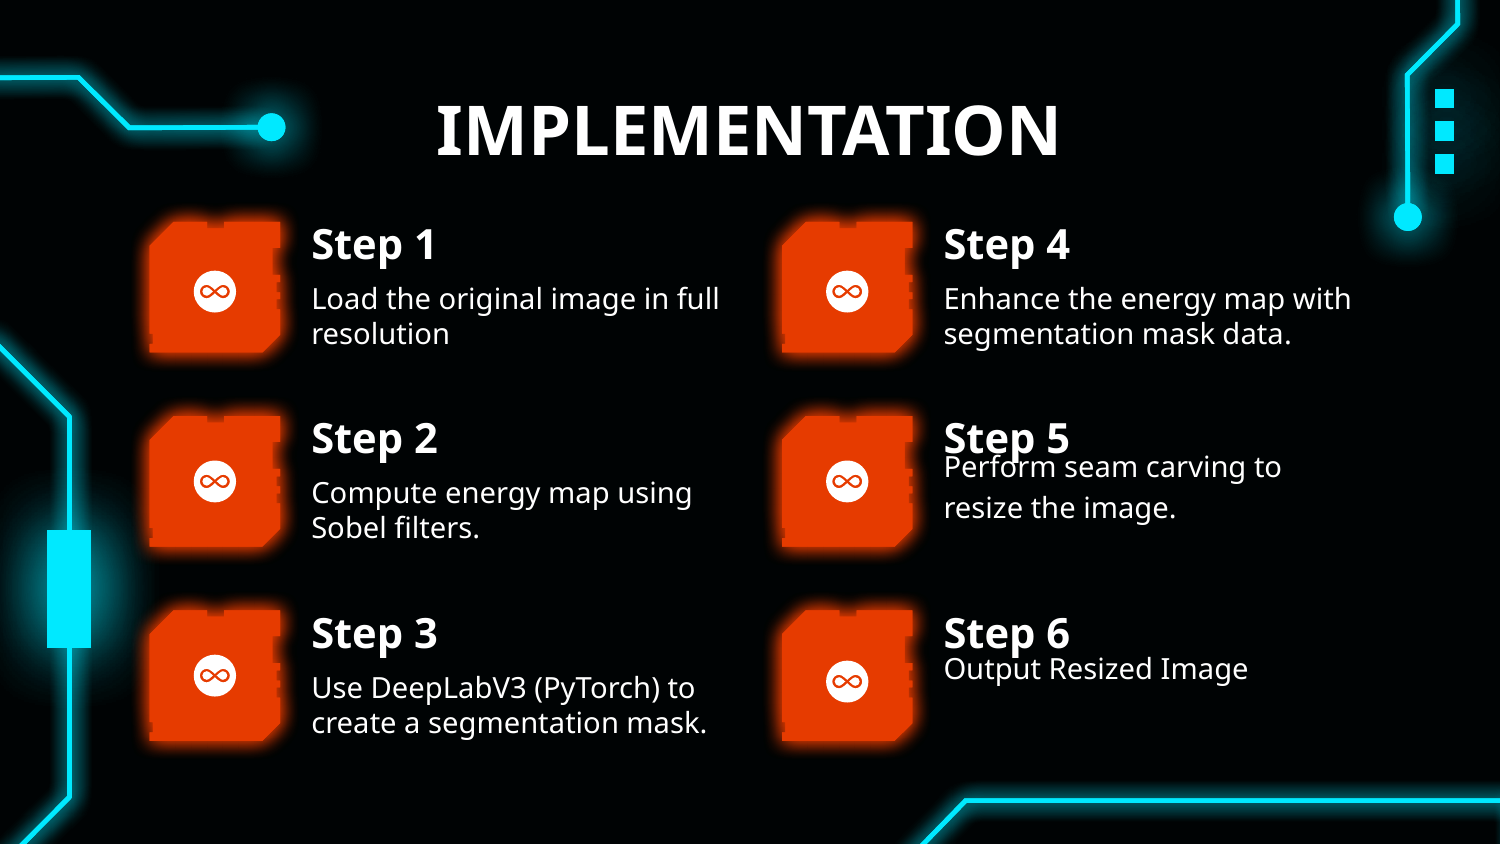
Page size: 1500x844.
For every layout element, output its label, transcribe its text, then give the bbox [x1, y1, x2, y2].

subtitle Step 5 [928, 412, 1370, 475]
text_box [191, 460, 239, 503]
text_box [823, 270, 871, 313]
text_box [781, 415, 913, 547]
subtitle Load the original image in full resolution [296, 281, 738, 354]
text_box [781, 221, 913, 353]
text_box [149, 610, 281, 741]
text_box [823, 460, 871, 503]
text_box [823, 660, 871, 703]
subtitle Step 4 [928, 218, 1370, 281]
subtitle Output Resized Image [928, 669, 1370, 719]
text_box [149, 221, 281, 353]
subtitle Step 2 [296, 412, 738, 475]
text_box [191, 270, 239, 313]
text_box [191, 654, 239, 697]
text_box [781, 610, 913, 741]
subtitle Step 3 [296, 606, 738, 669]
subtitle Step 6 [928, 606, 1370, 669]
title IMPLEMENTATION [116, 88, 1383, 167]
subtitle Use DeepLabV3 (PyTorch) to create a segmentation mask. [296, 669, 738, 742]
subtitle Step 1 [296, 218, 738, 281]
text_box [149, 415, 281, 547]
subtitle Compute energy map using Sobel filters. [296, 475, 738, 548]
subtitle Perform seam carving to resize the image. [928, 475, 1370, 517]
subtitle Enhance the energy map with segmentation mask data. [928, 281, 1370, 354]
